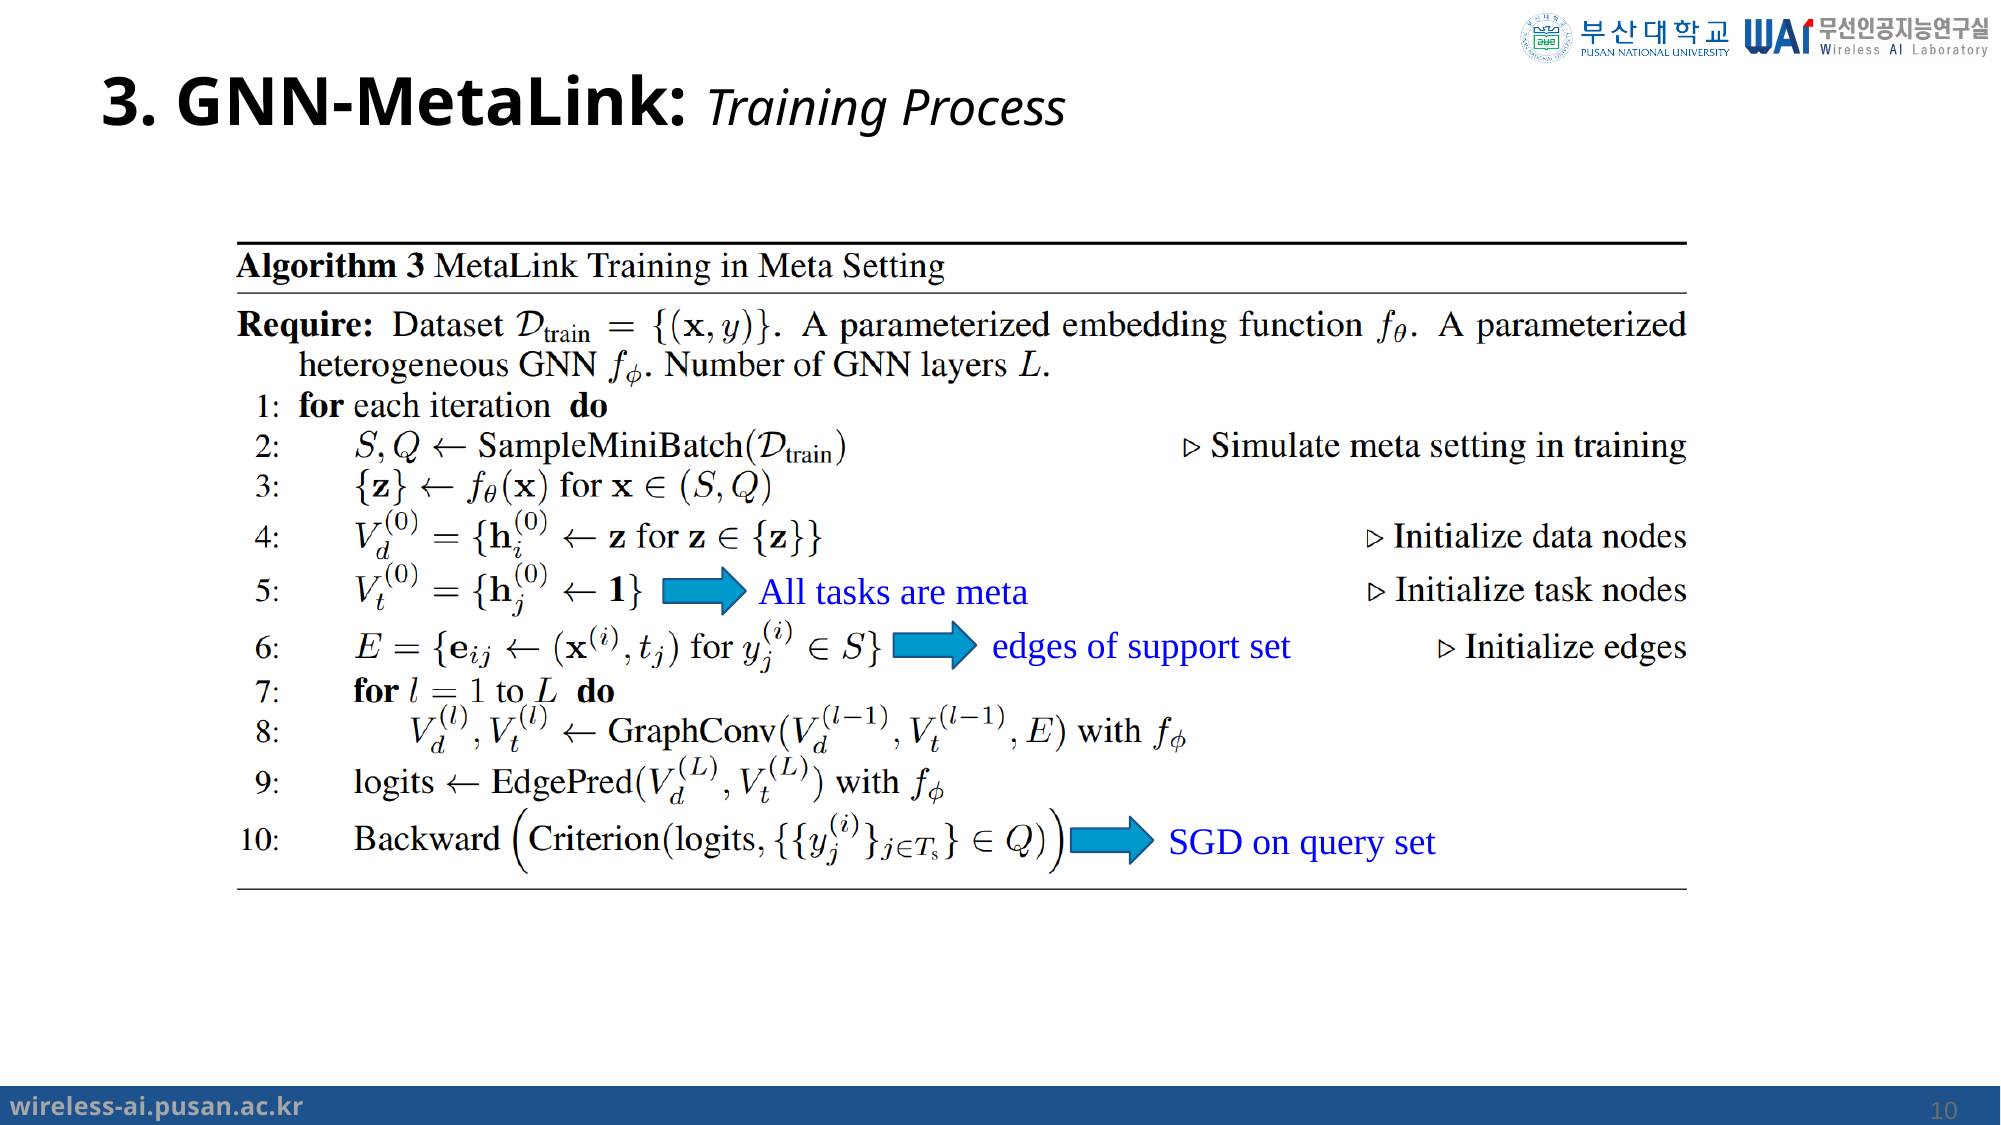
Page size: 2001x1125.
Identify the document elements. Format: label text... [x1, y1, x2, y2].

picture [1744, 16, 1989, 58]
picture [231, 236, 1692, 894]
title 3. GNN-MetaLink: Training Process [86, 54, 1532, 144]
slide_number 10 [1884, 1086, 2000, 1125]
picture [1518, 12, 1732, 64]
